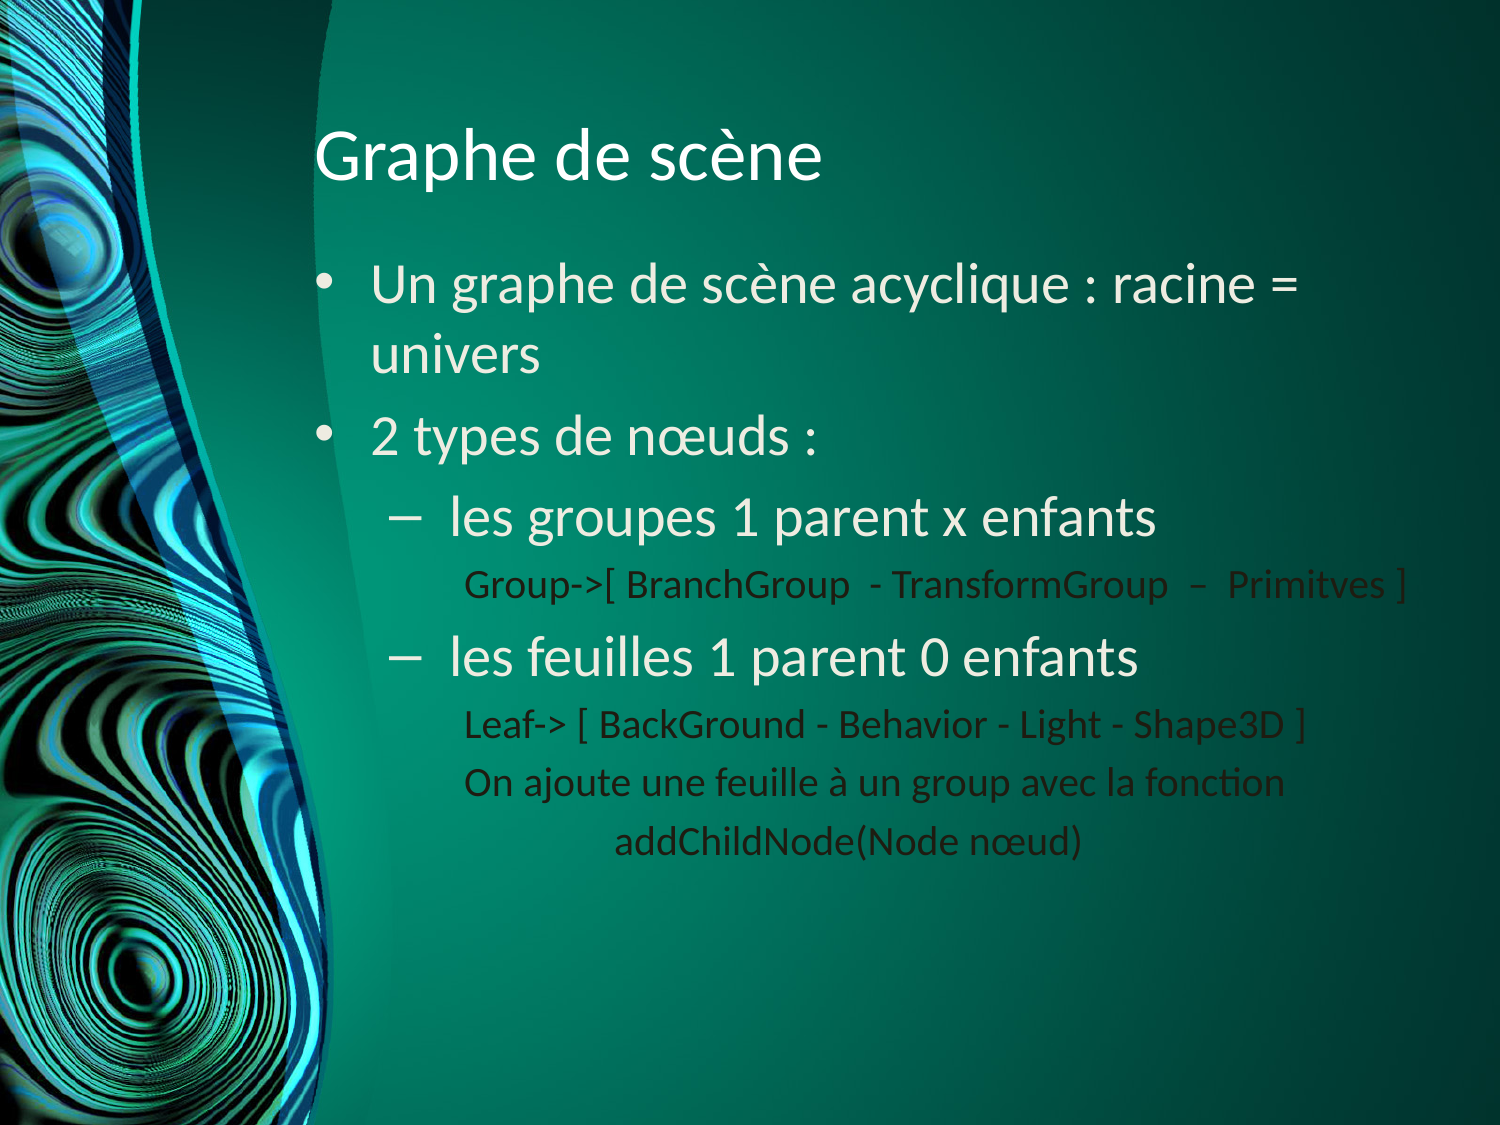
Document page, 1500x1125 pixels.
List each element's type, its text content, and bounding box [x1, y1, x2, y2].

title Graphe de scène [299, 87, 1402, 214]
picture [0, 0, 1500, 1125]
list Un graphe de scène acyclique : racine = univers 2 types de nœuds : les groupes 1 parent x enfants Group->[ BranchGroup - TransformGroup – Primitves ] les feuilles 1 parent 0 enfants Leaf-> [ BackGround - Behavior - Light - Shape3D ] On ajoute une feuille à un group avec la fonction addChildNode(Node nœud) [299, 238, 1477, 989]
